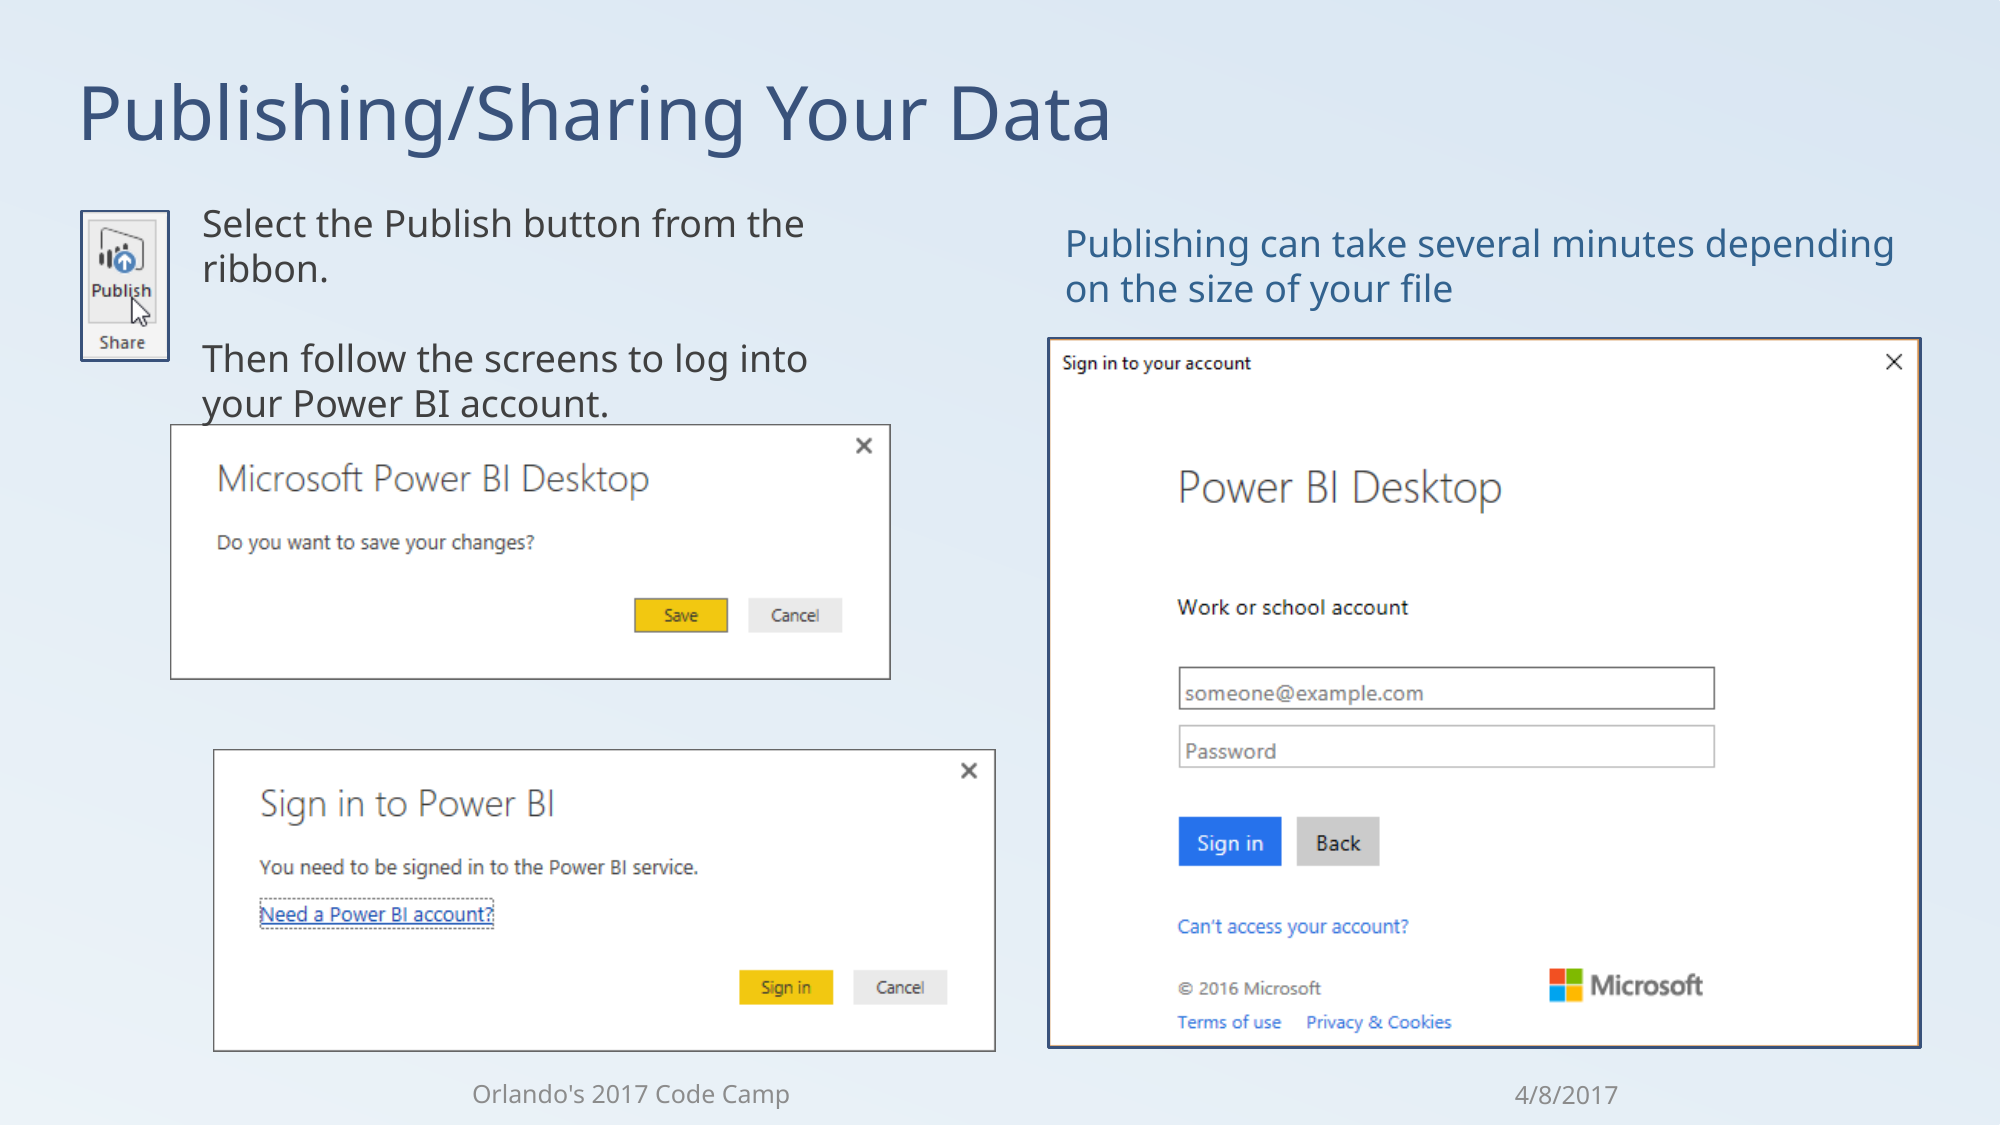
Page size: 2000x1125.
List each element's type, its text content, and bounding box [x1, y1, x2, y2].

title Publishing/Sharing Your Data [62, 62, 1862, 163]
text_box Select the Publish button from the ribbon. Then follow the screens to log into your Power BI account. [187, 192, 913, 433]
footer Orlando's 2017 Code Camp [1, 1065, 1263, 1125]
picture [82, 212, 168, 360]
text_box Publishing can take several minutes depending on the size of your file [1050, 212, 1919, 318]
picture [1049, 339, 1919, 1047]
picture [212, 749, 996, 1052]
picture [170, 424, 891, 680]
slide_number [1499, 1065, 1729, 1125]
